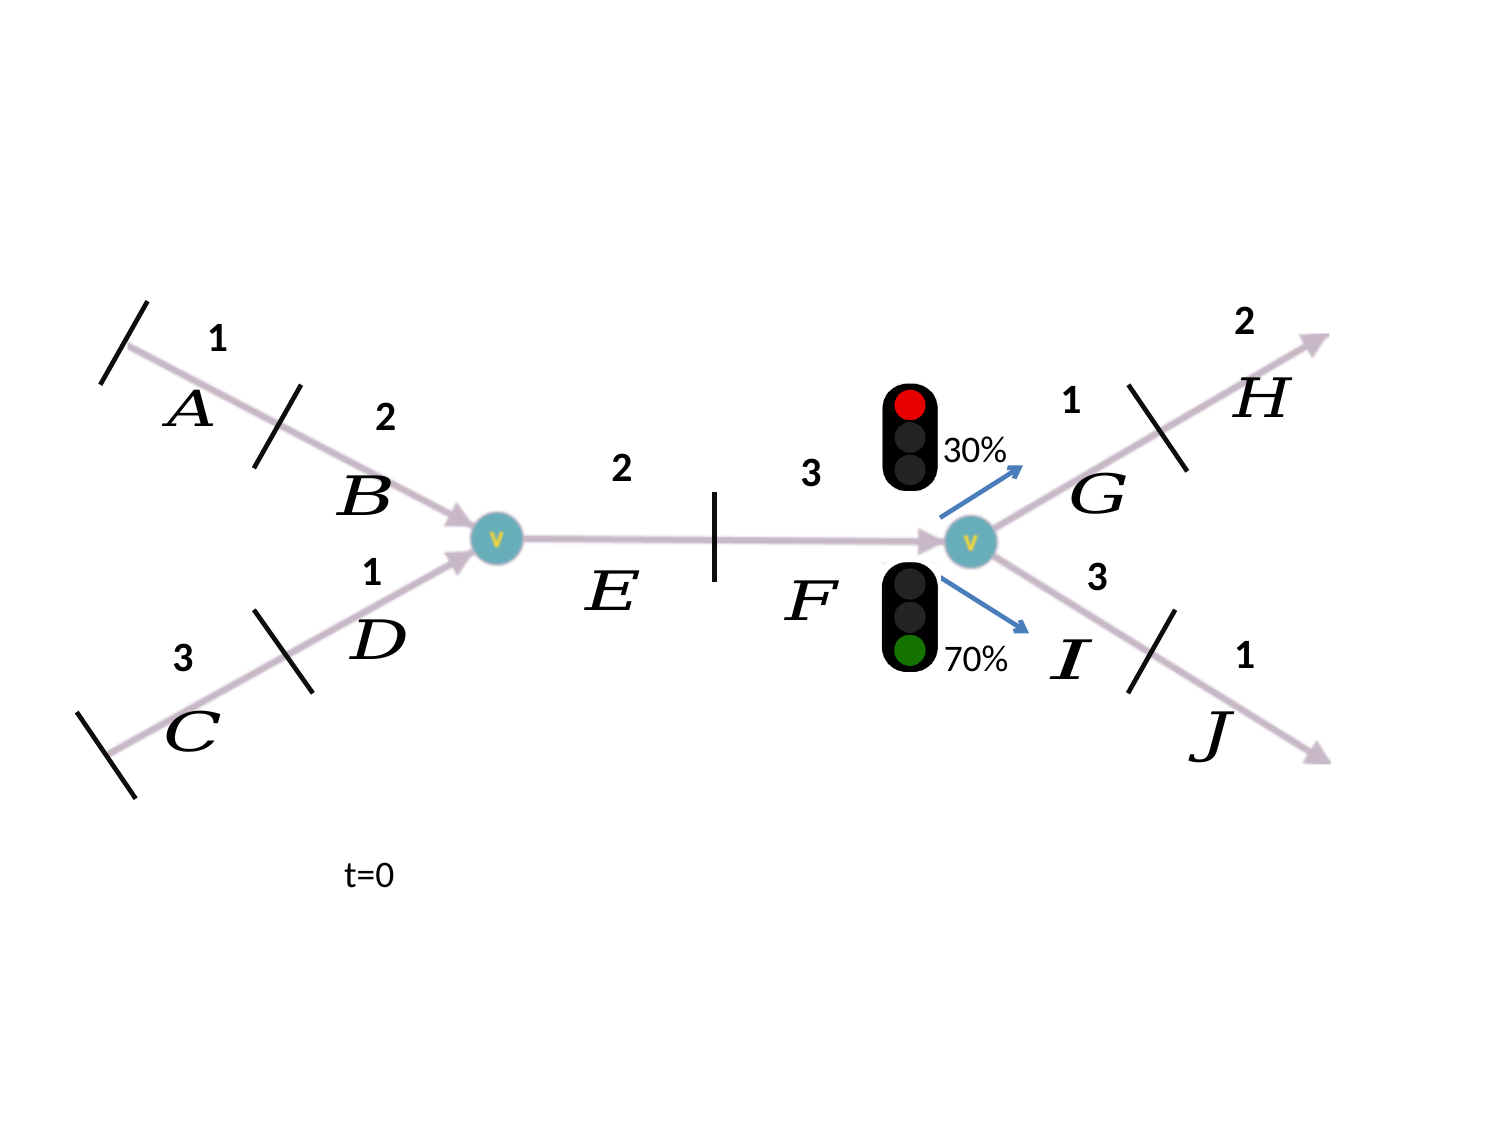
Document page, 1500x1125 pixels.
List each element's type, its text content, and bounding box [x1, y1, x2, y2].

text_box t=0 [320, 852, 410, 902]
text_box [76, 711, 136, 799]
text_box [1128, 384, 1188, 472]
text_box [939, 465, 1024, 518]
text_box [1127, 609, 1176, 694]
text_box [253, 384, 302, 469]
picture [30, 282, 1479, 843]
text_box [944, 577, 1030, 634]
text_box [100, 300, 148, 385]
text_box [253, 609, 314, 694]
